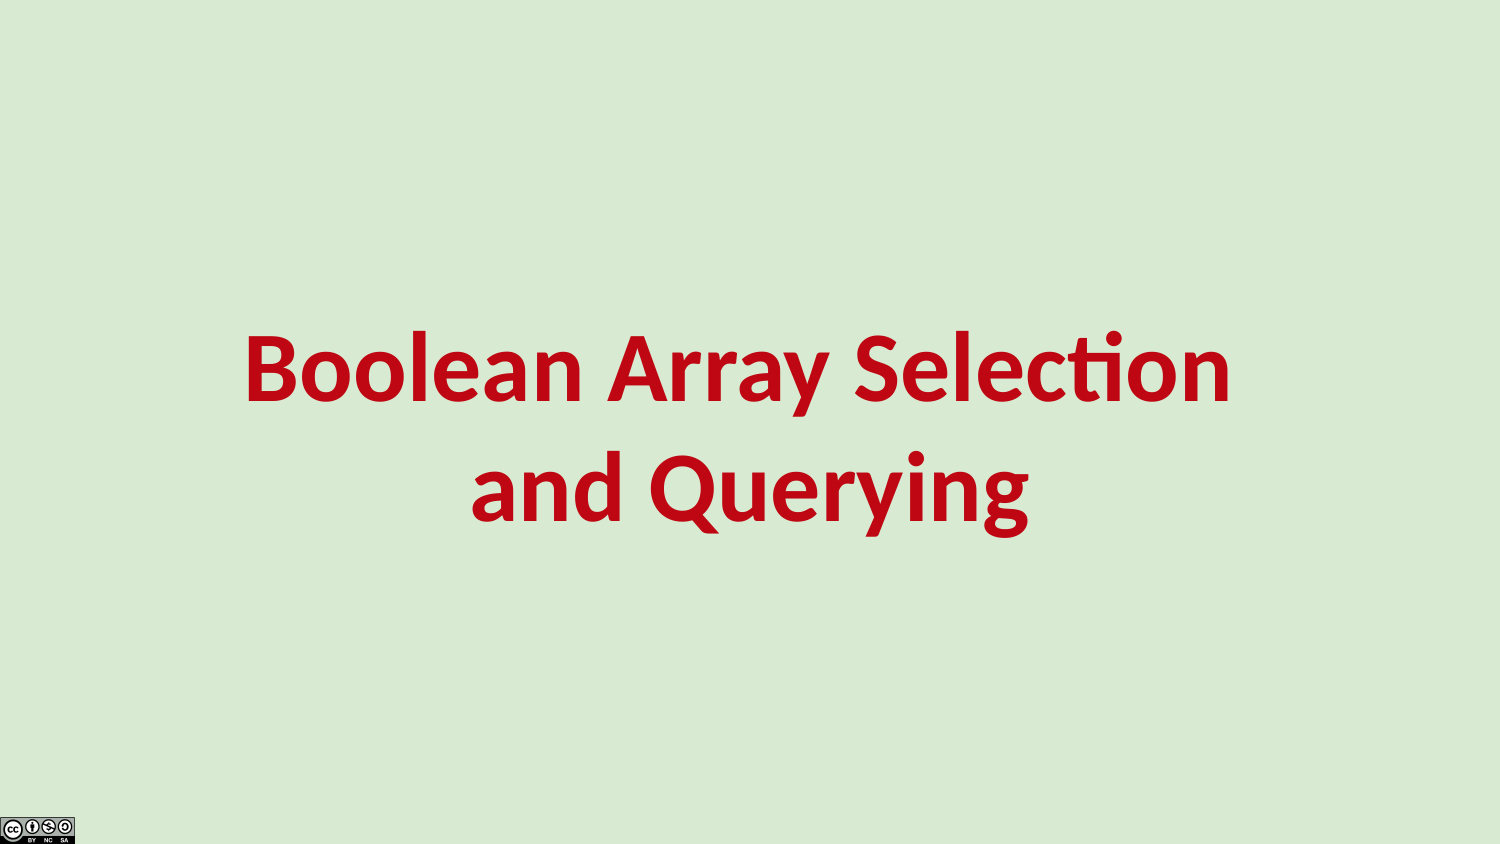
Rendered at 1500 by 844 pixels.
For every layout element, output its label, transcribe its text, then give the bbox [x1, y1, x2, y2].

title Boolean Array Selection and Querying [50, 317, 1450, 527]
picture [0, 817, 75, 844]
